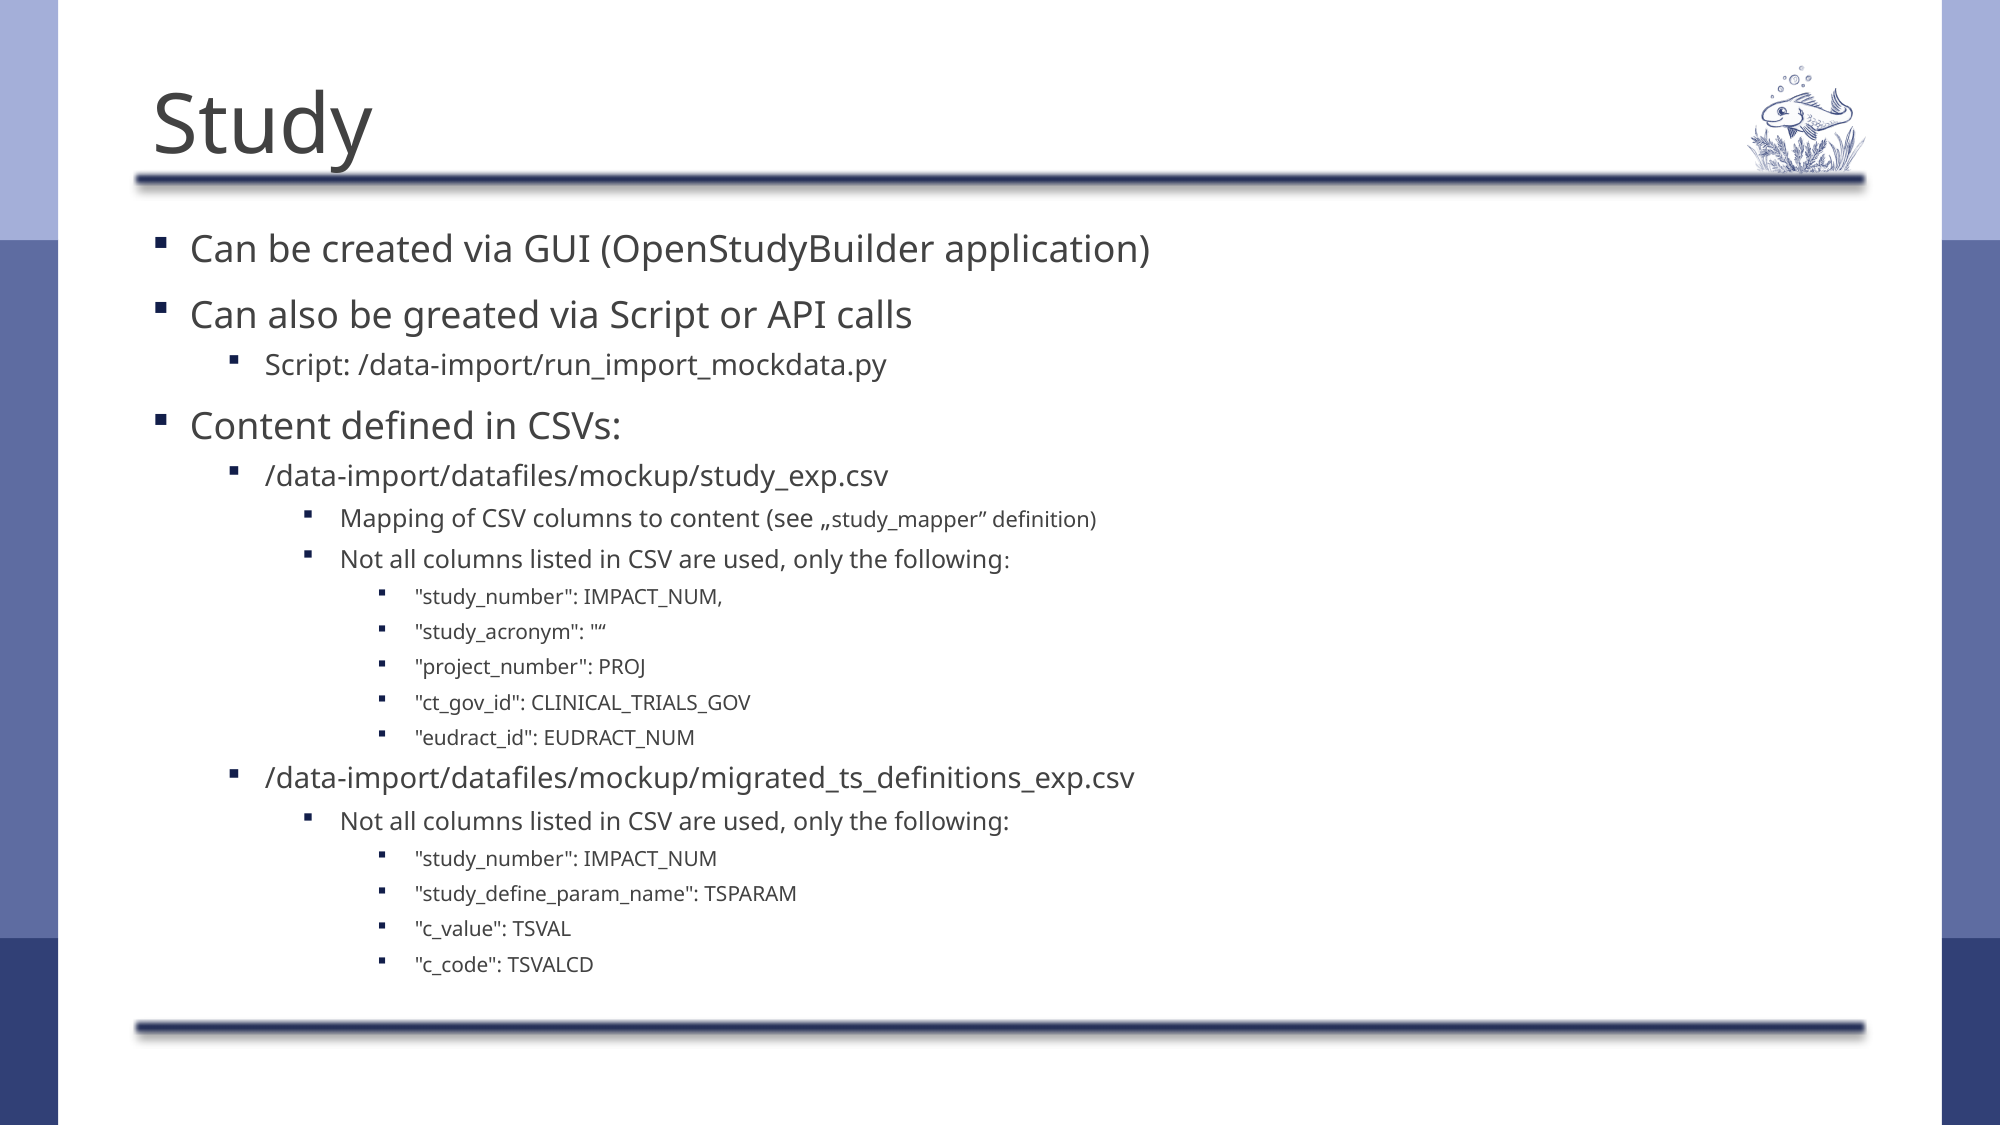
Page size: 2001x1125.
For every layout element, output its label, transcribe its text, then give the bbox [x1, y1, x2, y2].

title Study [137, 59, 1725, 180]
list Can be created via GUI (OpenStudyBuilder application) Can also be greated via Script or API calls Script: /data-import/run_import_mockdata.py Content defined in CSVs: /data-import/datafiles/mockup/study_exp.csv Mapping of CSV columns to content (see „study_mapper” definition) Not all columns listed in CSV are used, only the following: "study_number": IMPACT_NUM, "study_acronym": "“ "project_number": PROJ "ct_gov_id": CLINICAL_TRIALS_GOV "eudract_id": EUDRACT_NUM /data-import/datafiles/mockup/migrated_ts_definitions_exp.csv Not all columns listed in CSV are used, only the following: "study_number": IMPACT_NUM "study_define_param_name": TSPARAM "c_value": TSVAL "c_code": TSVALCD [137, 217, 1863, 996]
picture [1745, 57, 1867, 179]
